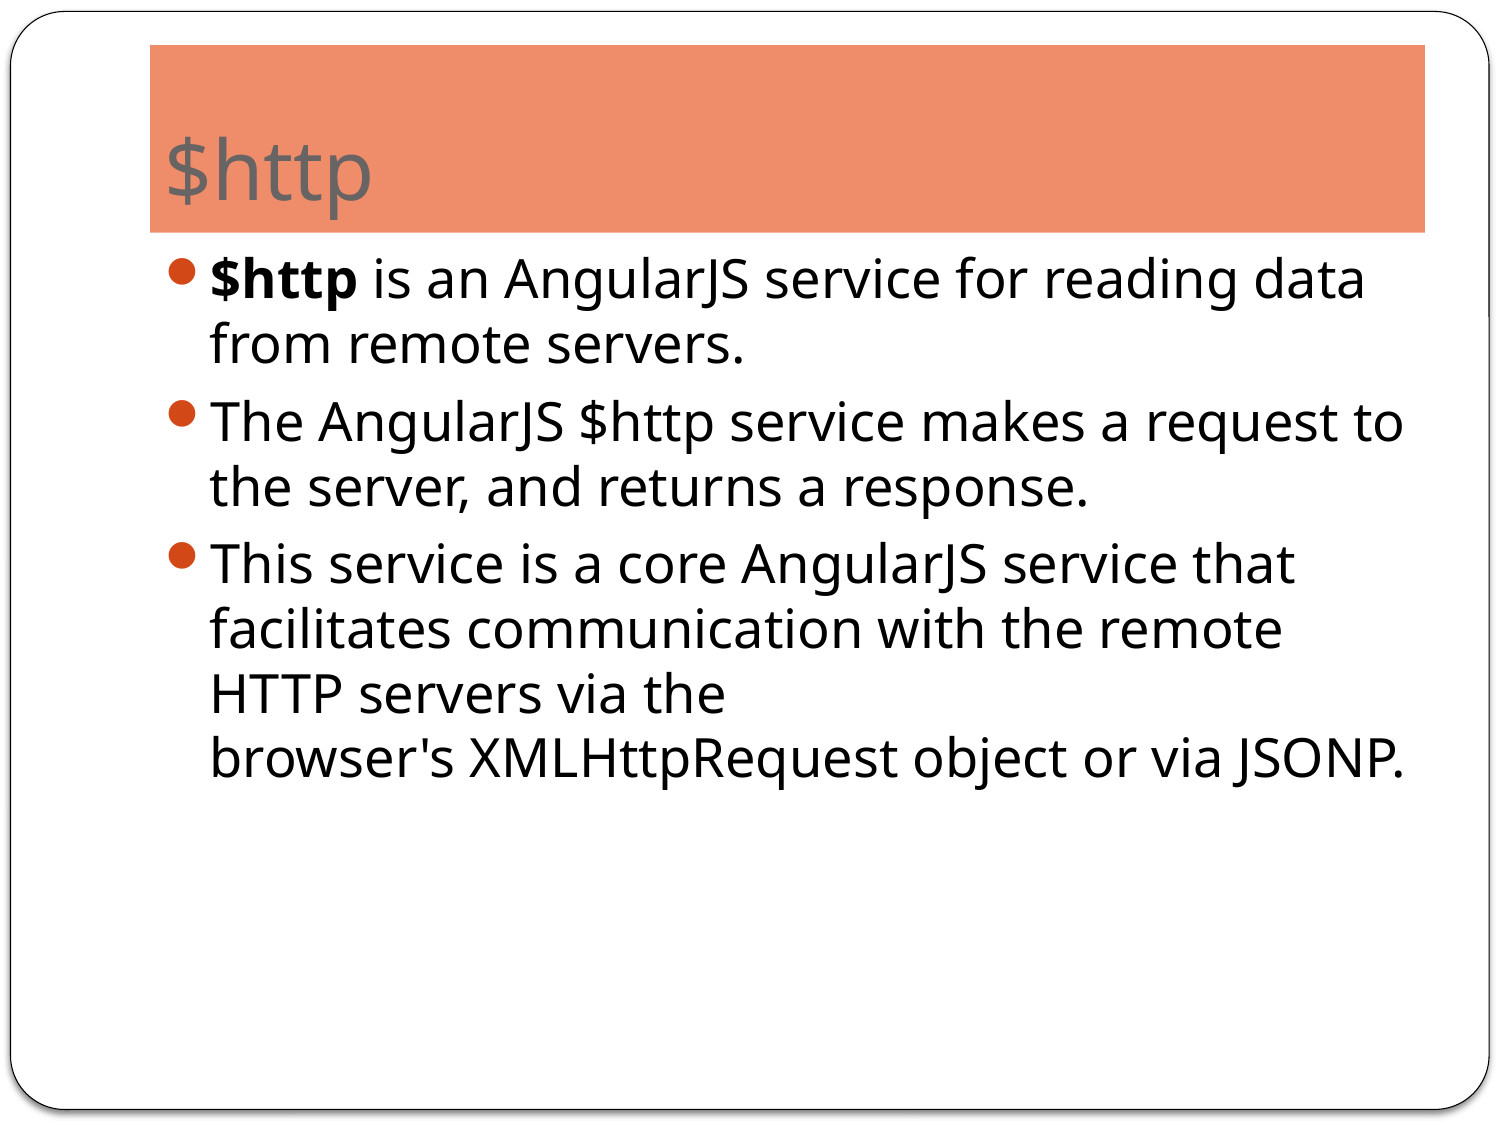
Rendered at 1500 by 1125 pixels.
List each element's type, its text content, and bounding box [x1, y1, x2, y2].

title $http [150, 45, 1425, 233]
list $http is an AngularJS service for reading data from remote servers. The AngularJS $http service makes a request to the server, and returns a response. This service is a core AngularJS service that facilitates communication with the remote HTTP servers via the browser's XMLHttpRequest object or via JSONP. [150, 237, 1425, 988]
